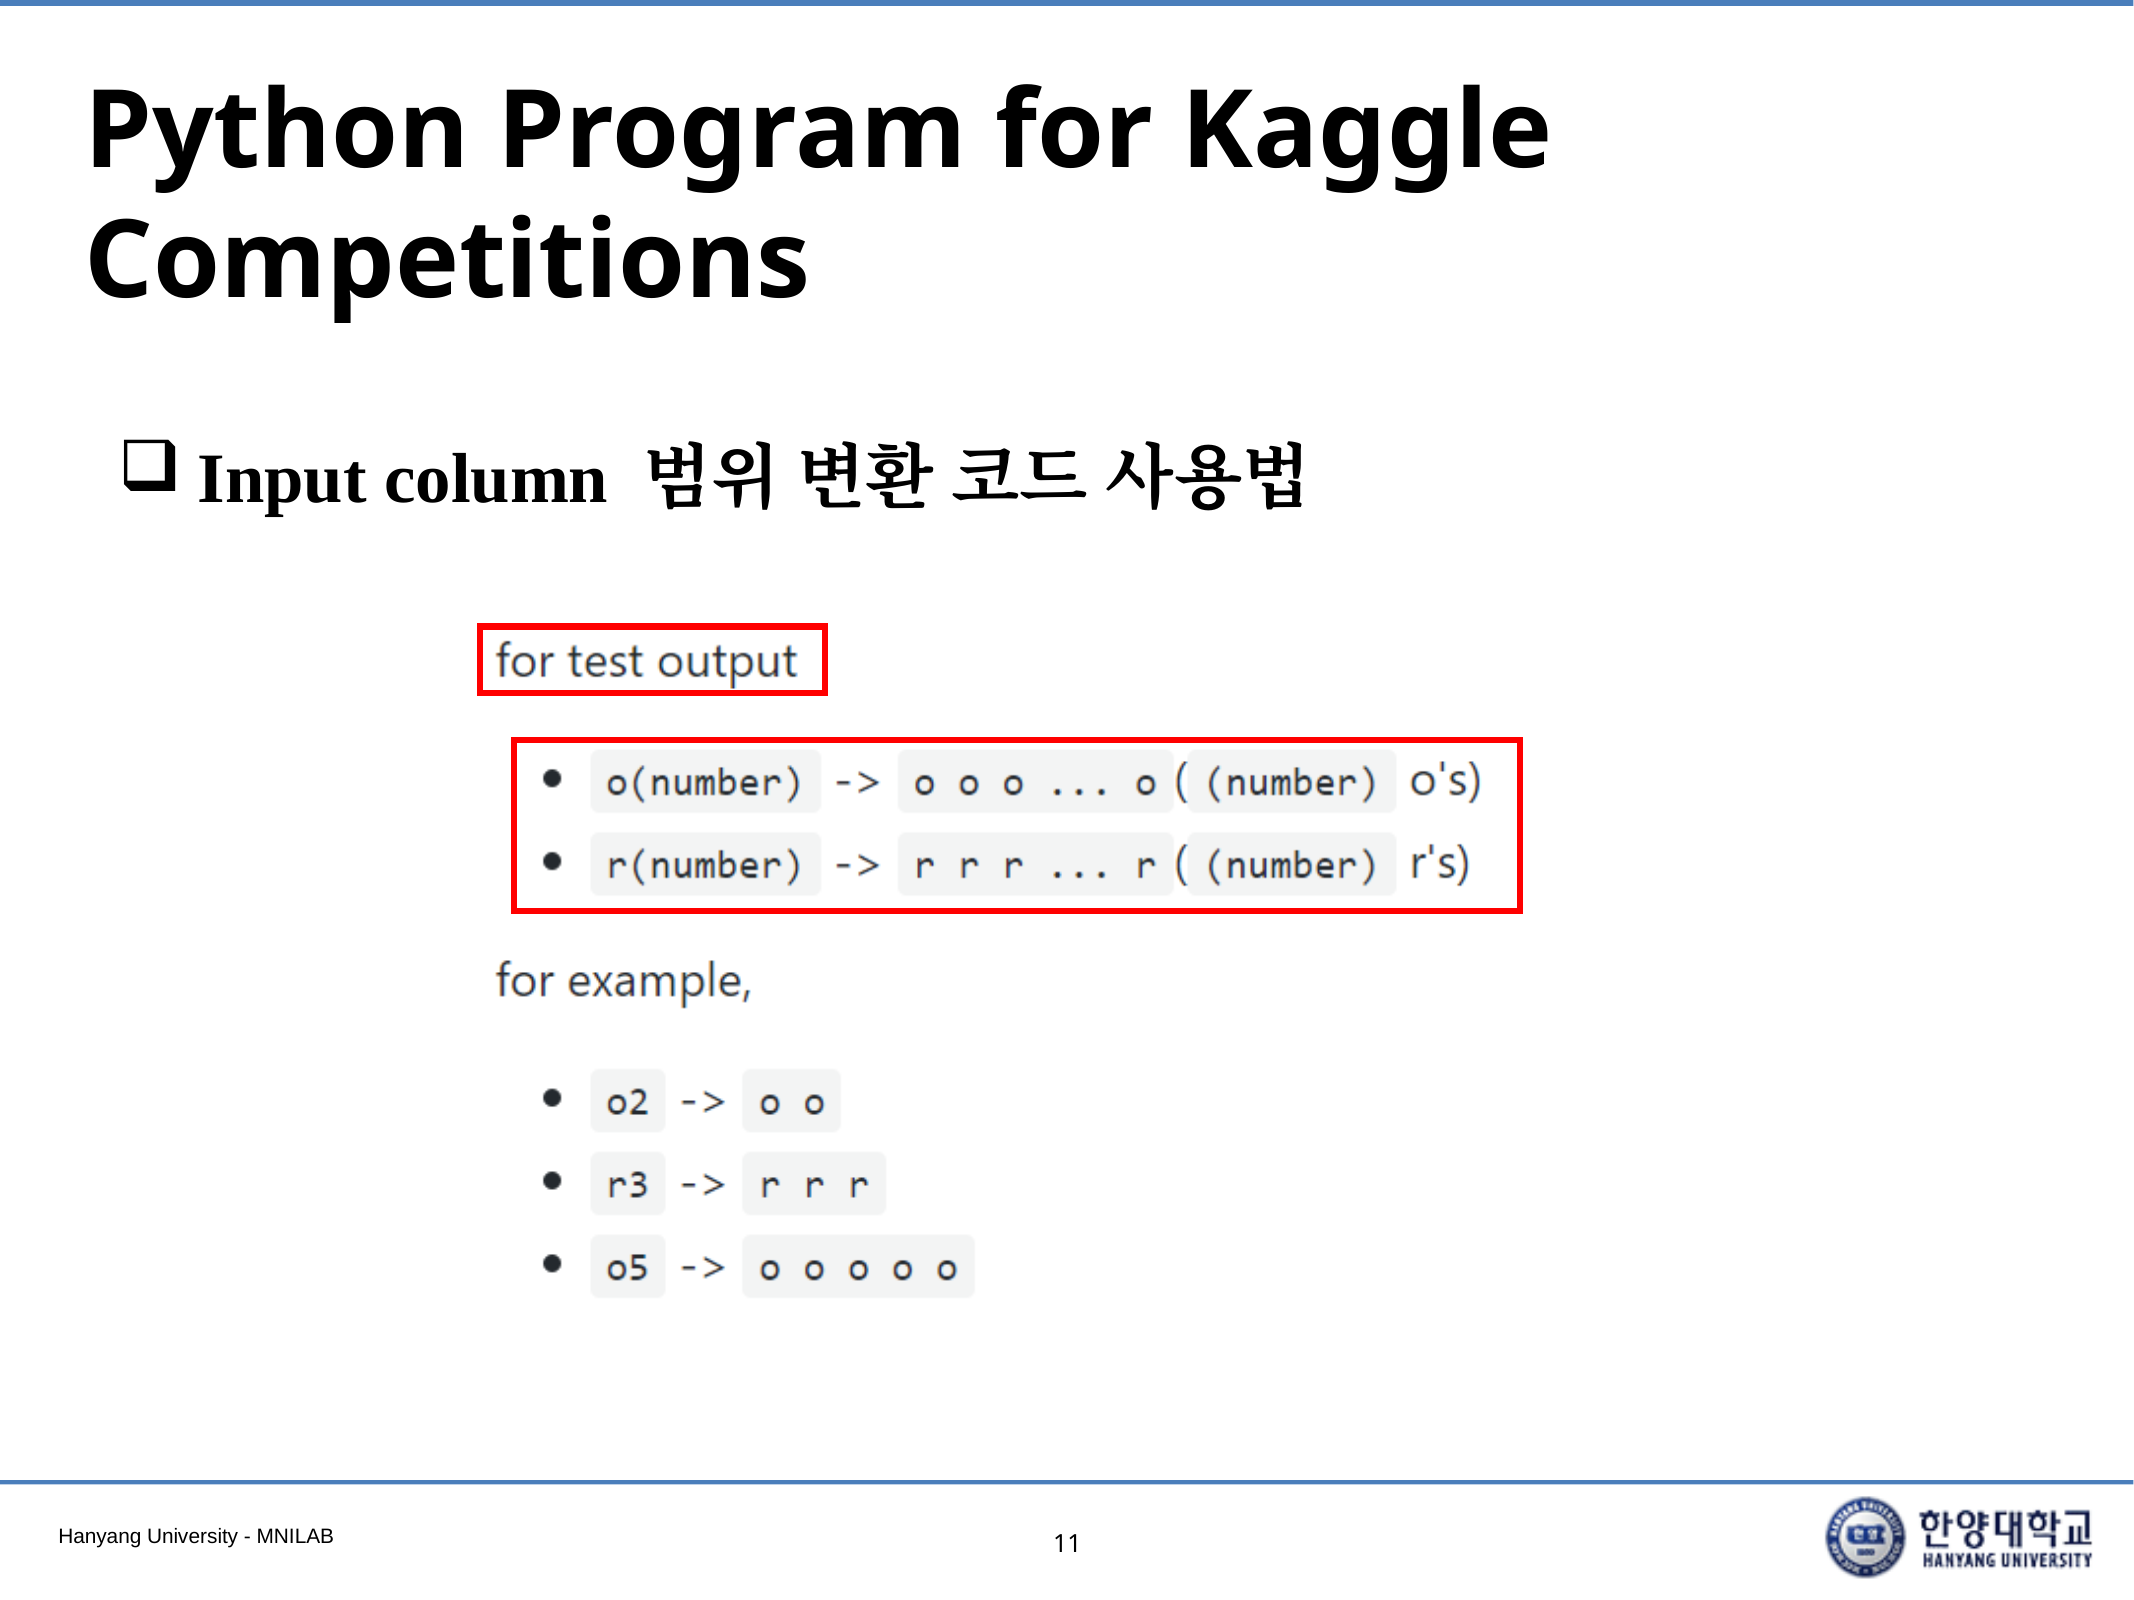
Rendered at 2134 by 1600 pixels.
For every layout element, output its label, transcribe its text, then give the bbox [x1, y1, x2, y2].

picture [1797, 1495, 2128, 1581]
title Python Program for Kaggle Competitions [75, 41, 2058, 338]
list Input column 범위 변환 코드 사용법 [109, 406, 2111, 552]
slide_number 11 [1037, 1518, 1098, 1567]
picture [464, 620, 1521, 1322]
